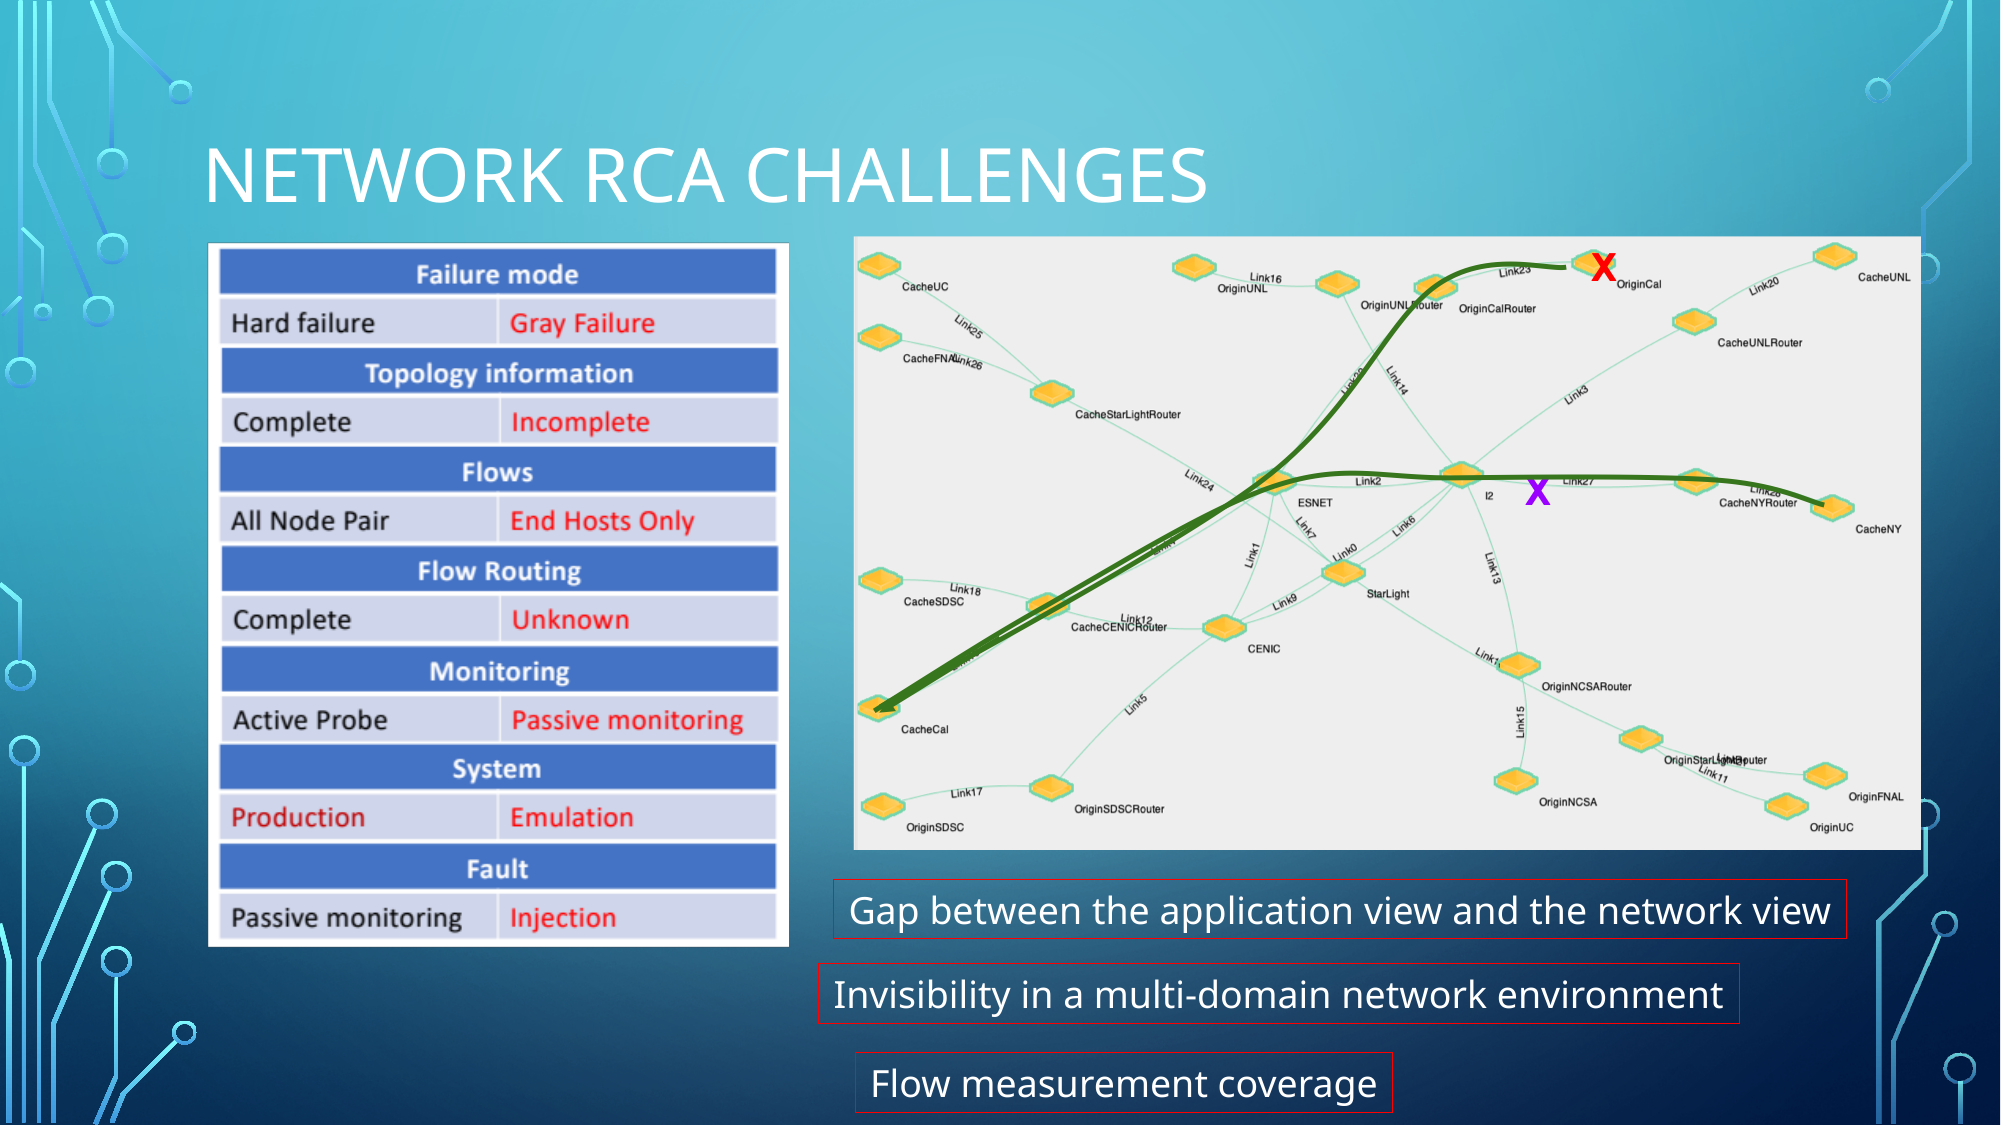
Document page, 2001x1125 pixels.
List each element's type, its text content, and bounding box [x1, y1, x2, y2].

text_box Gap between the application view and the network view [833, 879, 1847, 939]
text_box Invisibility in a multi-domain network environment [818, 963, 1740, 1024]
picture [205, 229, 790, 957]
picture [853, 230, 1921, 850]
title Network RCA Challenges [187, 56, 1813, 300]
text_box Flow measurement coverage [855, 1052, 1393, 1113]
